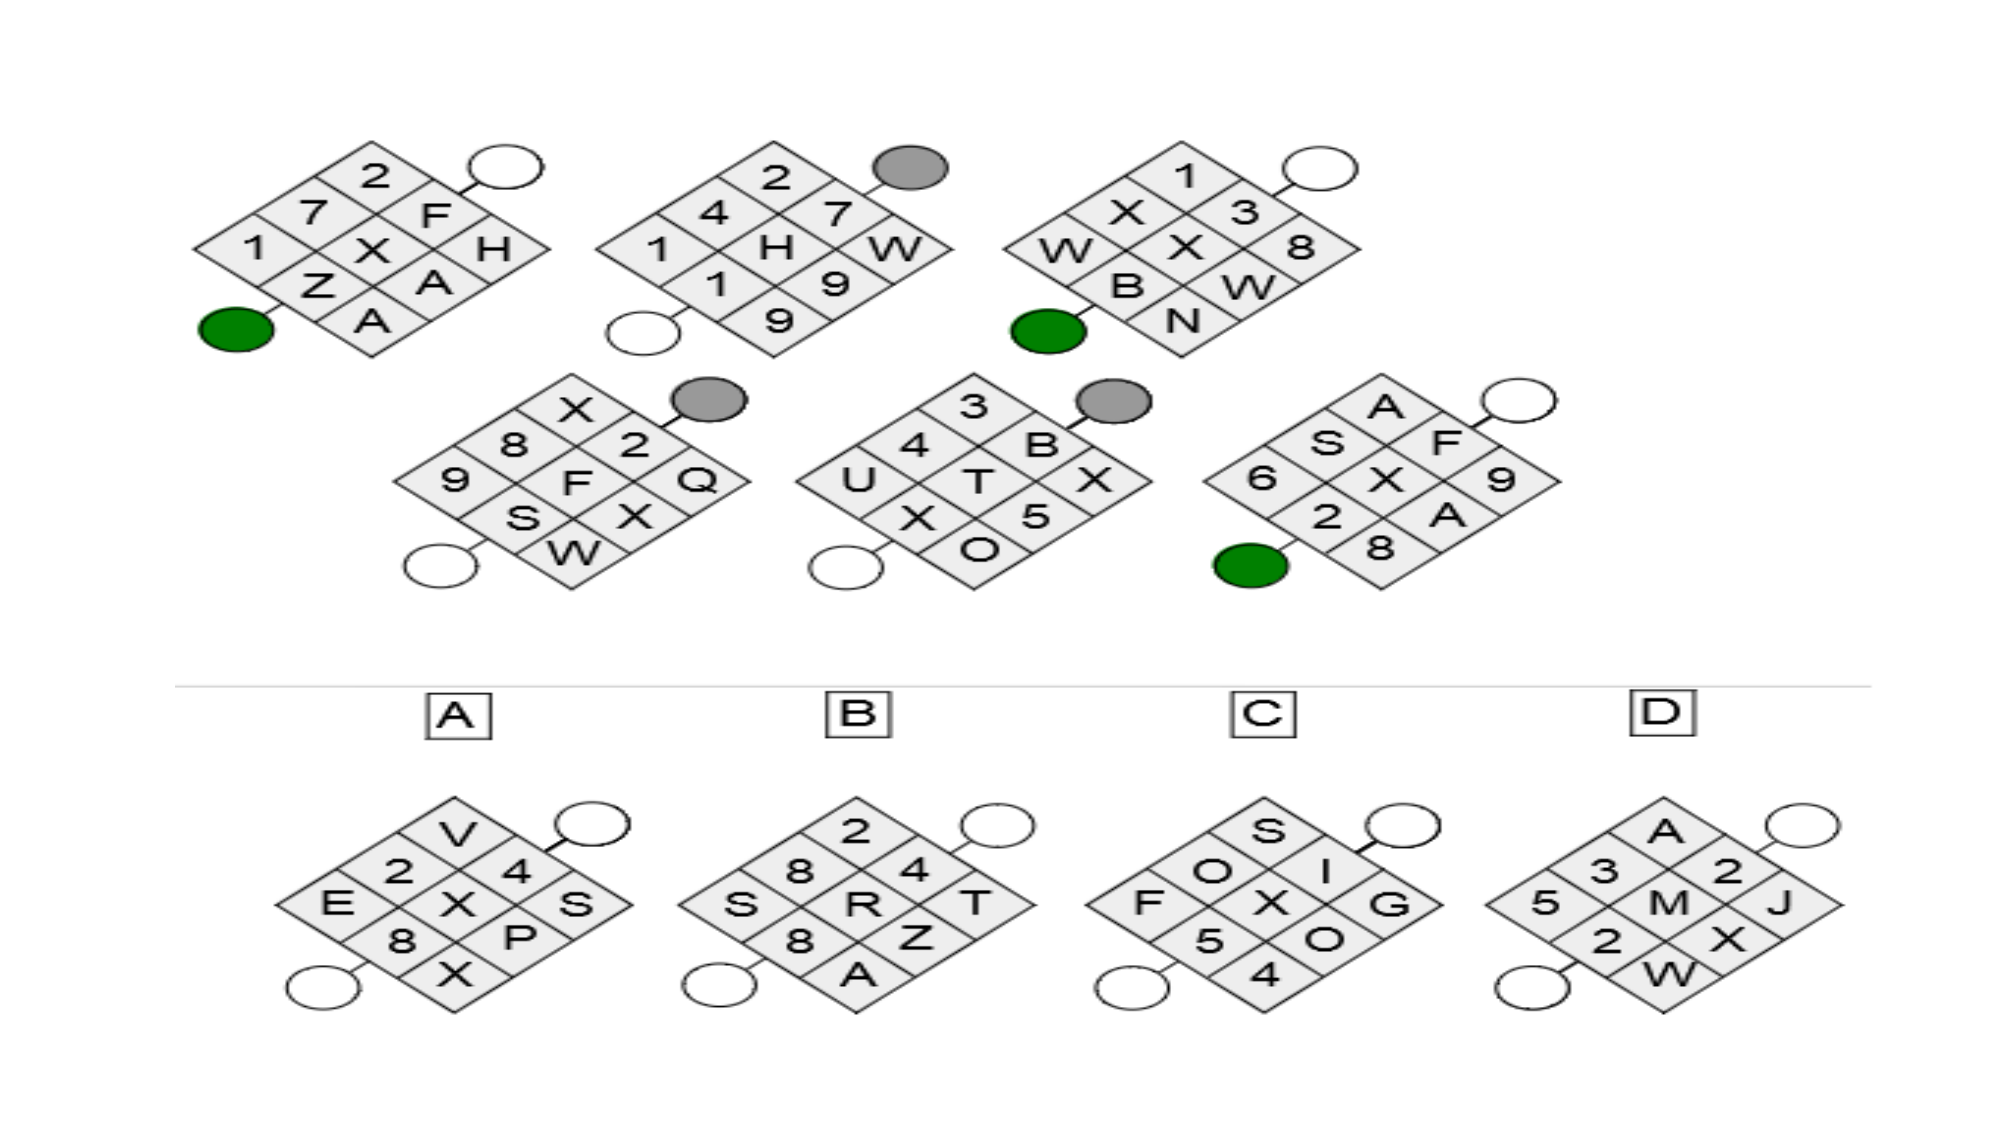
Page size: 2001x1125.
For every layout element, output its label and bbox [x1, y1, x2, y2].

picture [175, 127, 1887, 1027]
